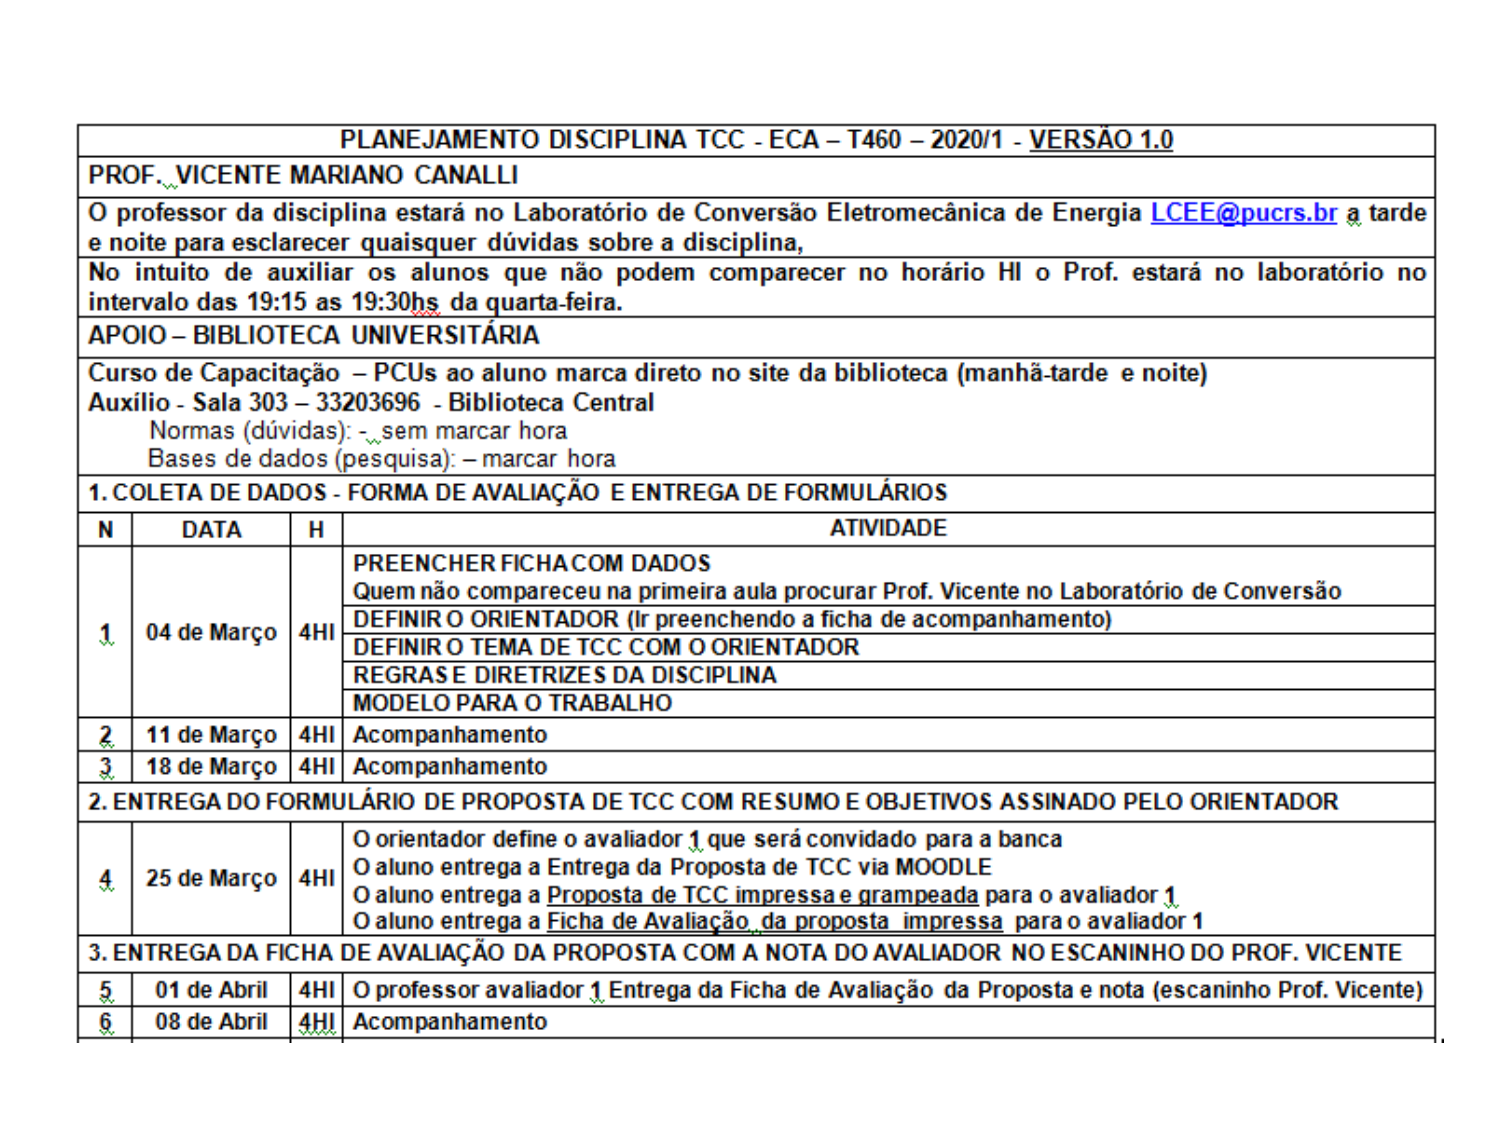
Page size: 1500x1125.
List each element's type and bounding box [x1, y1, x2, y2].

picture [70, 116, 1444, 1044]
